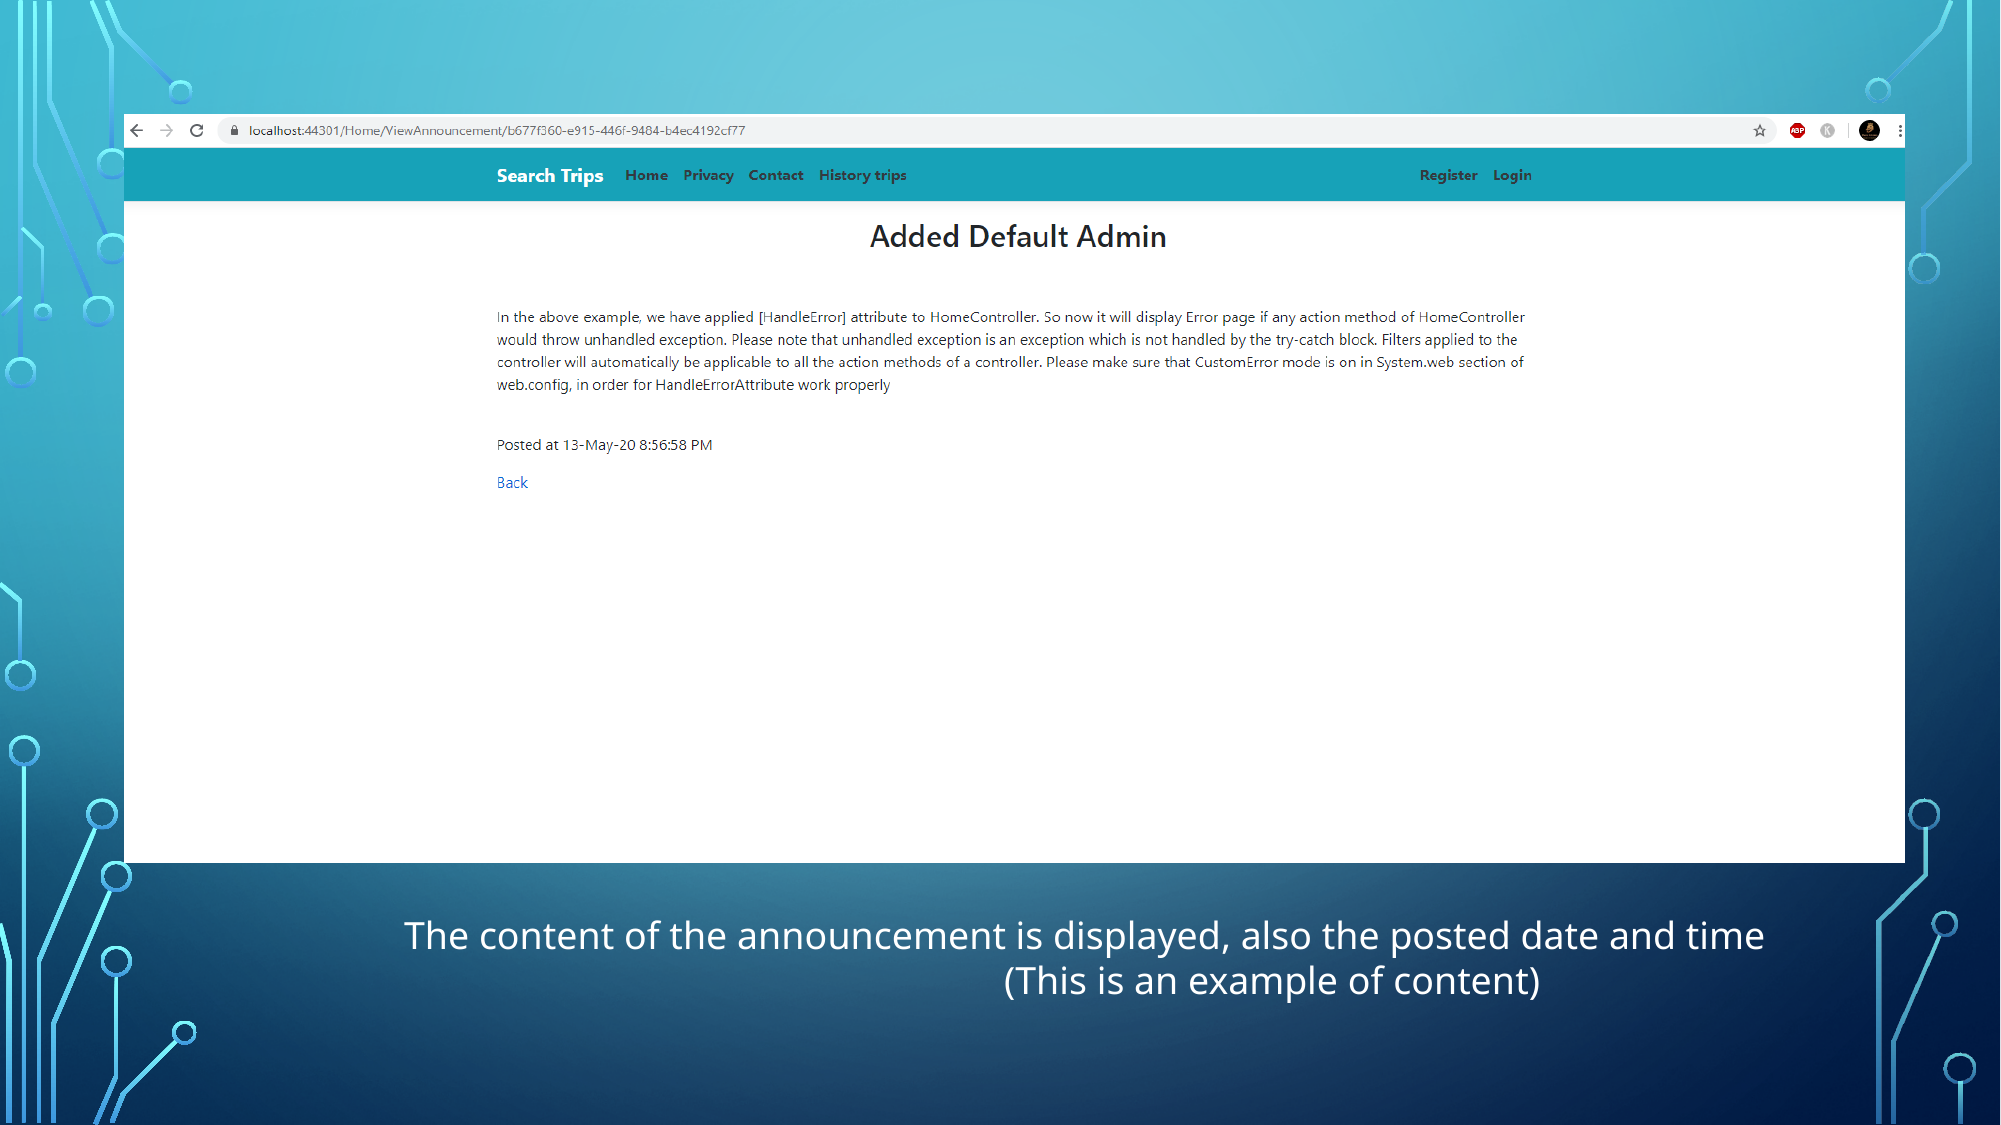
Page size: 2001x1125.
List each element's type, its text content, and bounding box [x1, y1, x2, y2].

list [124, 114, 1905, 864]
text_box The content of the announcement is displayed, also the posted date and time (This is an example of content) [389, 904, 2000, 1010]
